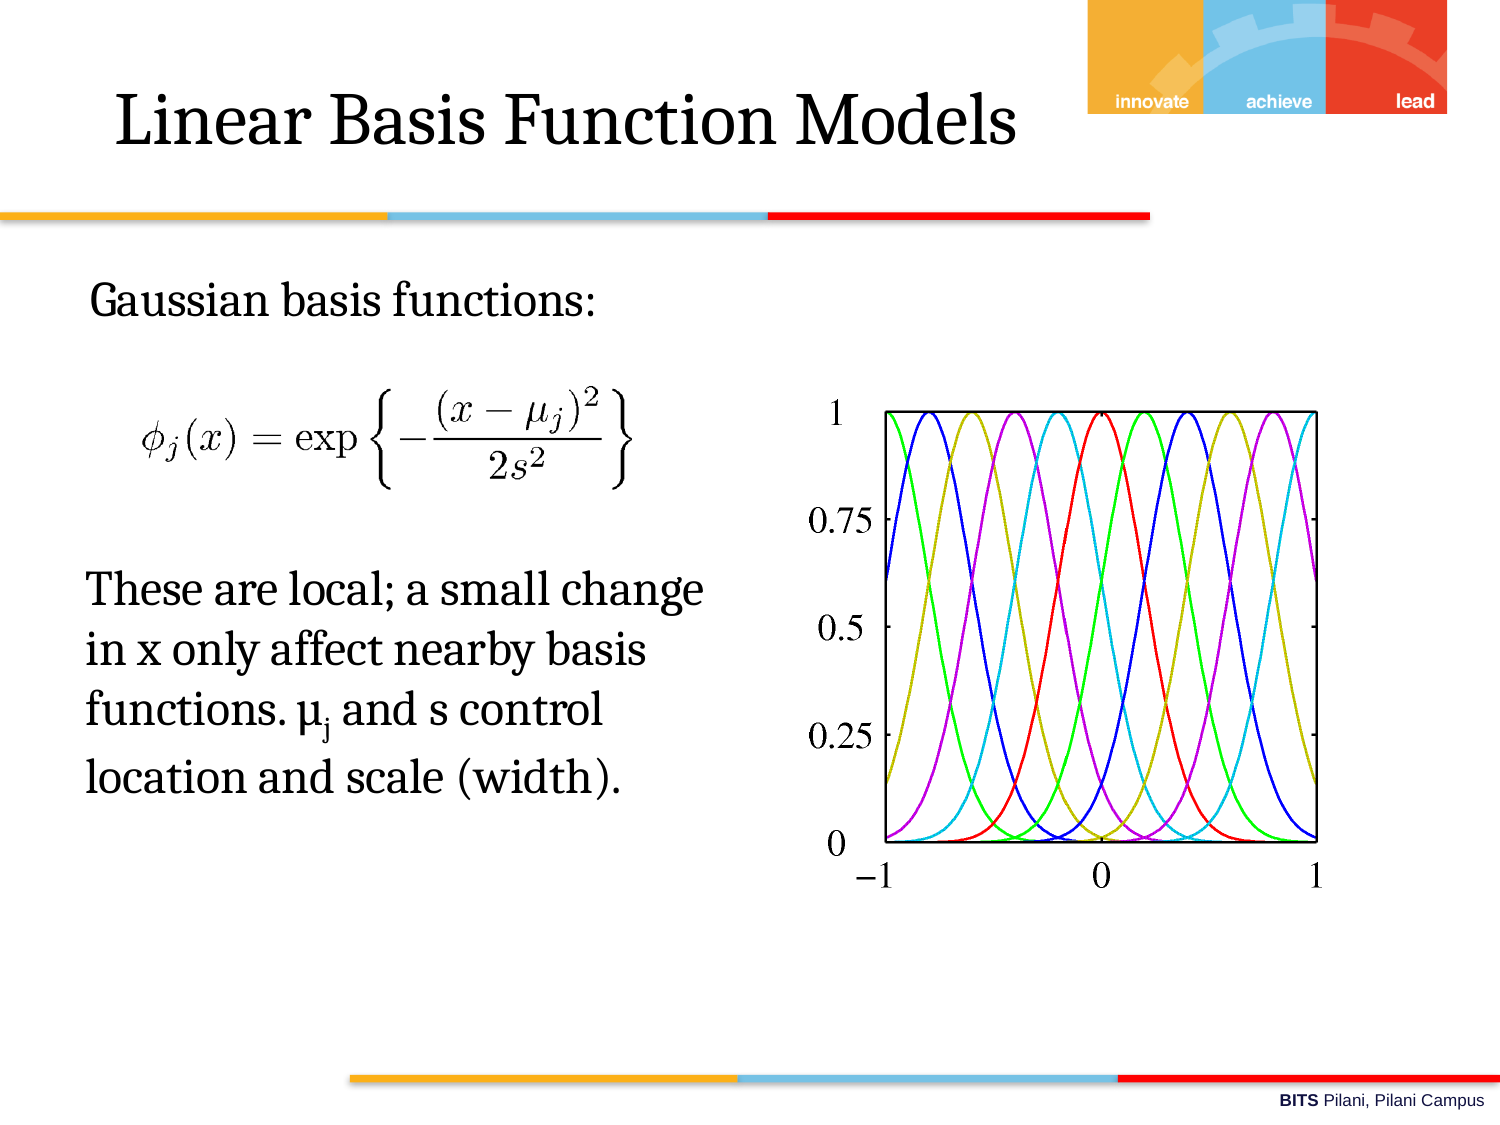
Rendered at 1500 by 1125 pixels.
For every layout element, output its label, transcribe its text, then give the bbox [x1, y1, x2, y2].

title Linear Basis Function Models [64, 22, 1069, 207]
text_box These are local; a small change in x only affect nearby basis functions. µj and s control location and scale (width). [83, 552, 722, 804]
text_box Gaussian basis functions: [87, 264, 1013, 327]
picture [142, 385, 633, 490]
picture [1087, 0, 1448, 114]
picture [809, 399, 1322, 888]
